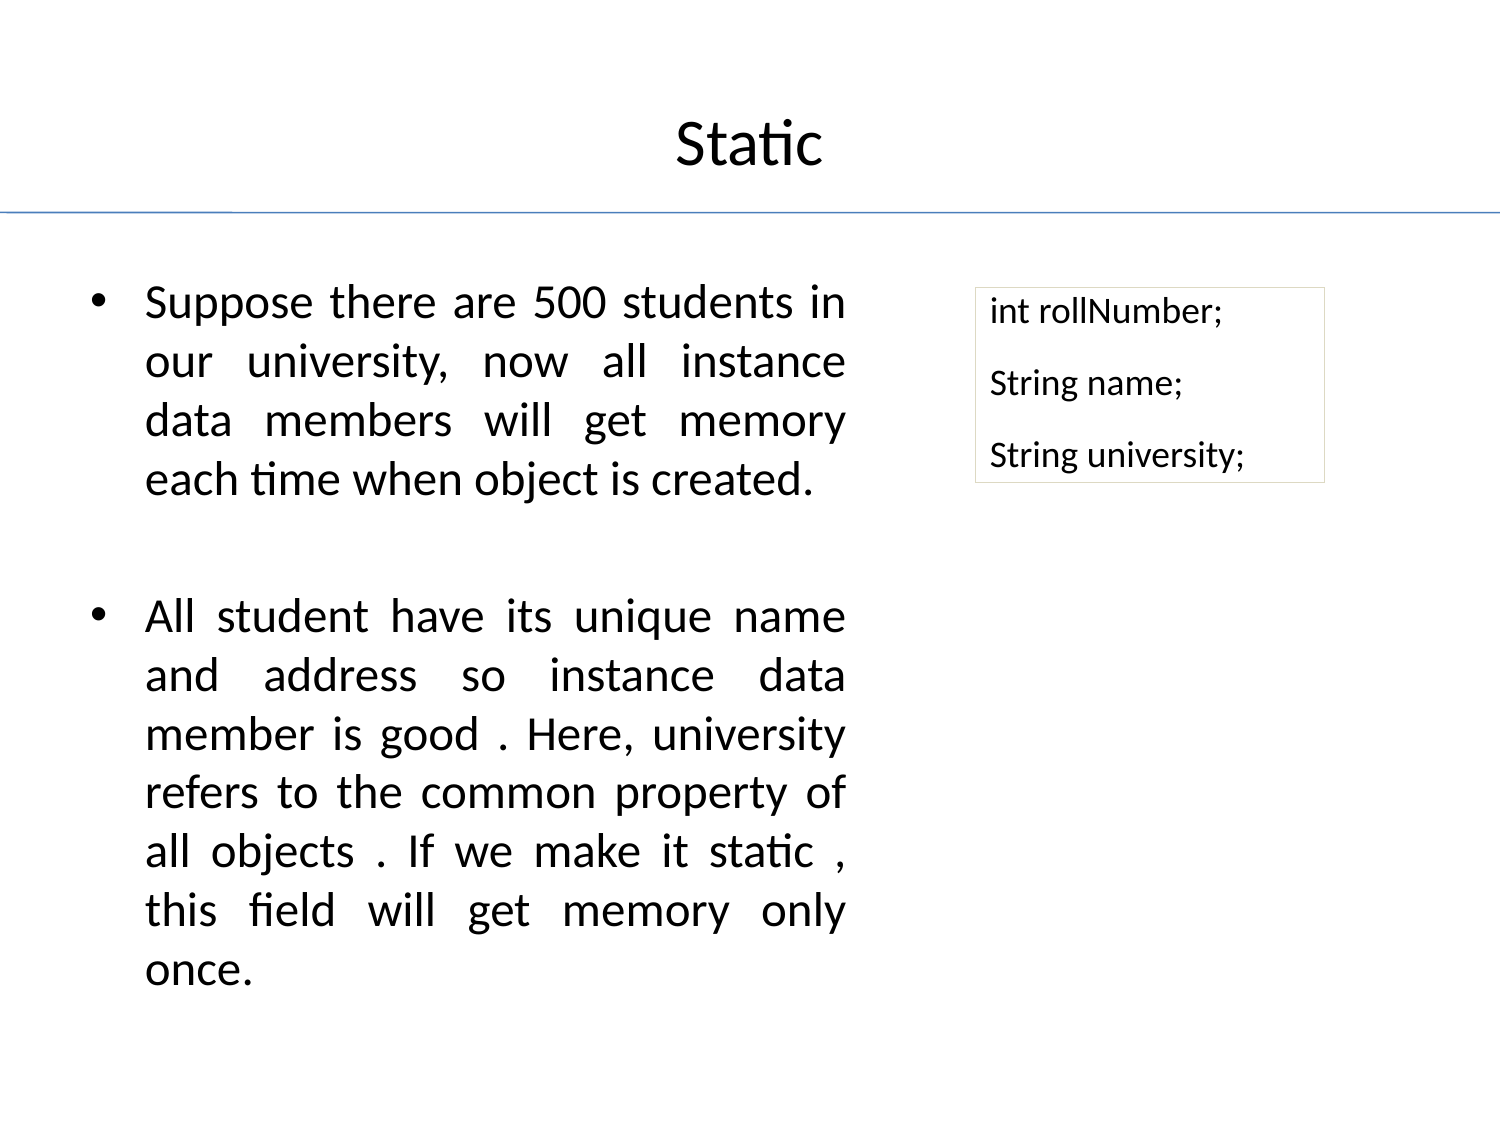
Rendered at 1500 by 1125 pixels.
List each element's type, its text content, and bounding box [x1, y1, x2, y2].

text_box int rollNumber; String name; String university; [975, 287, 1325, 483]
list Suppose there are 500 students in our university, now all instance data members will get memory each time when object is created. All student have its unique name and address so instance data member is good . Here, university refers to the common property of all objects . If we make it static , this field will get memory only once. [75, 262, 863, 1005]
title Static [75, 45, 1425, 233]
